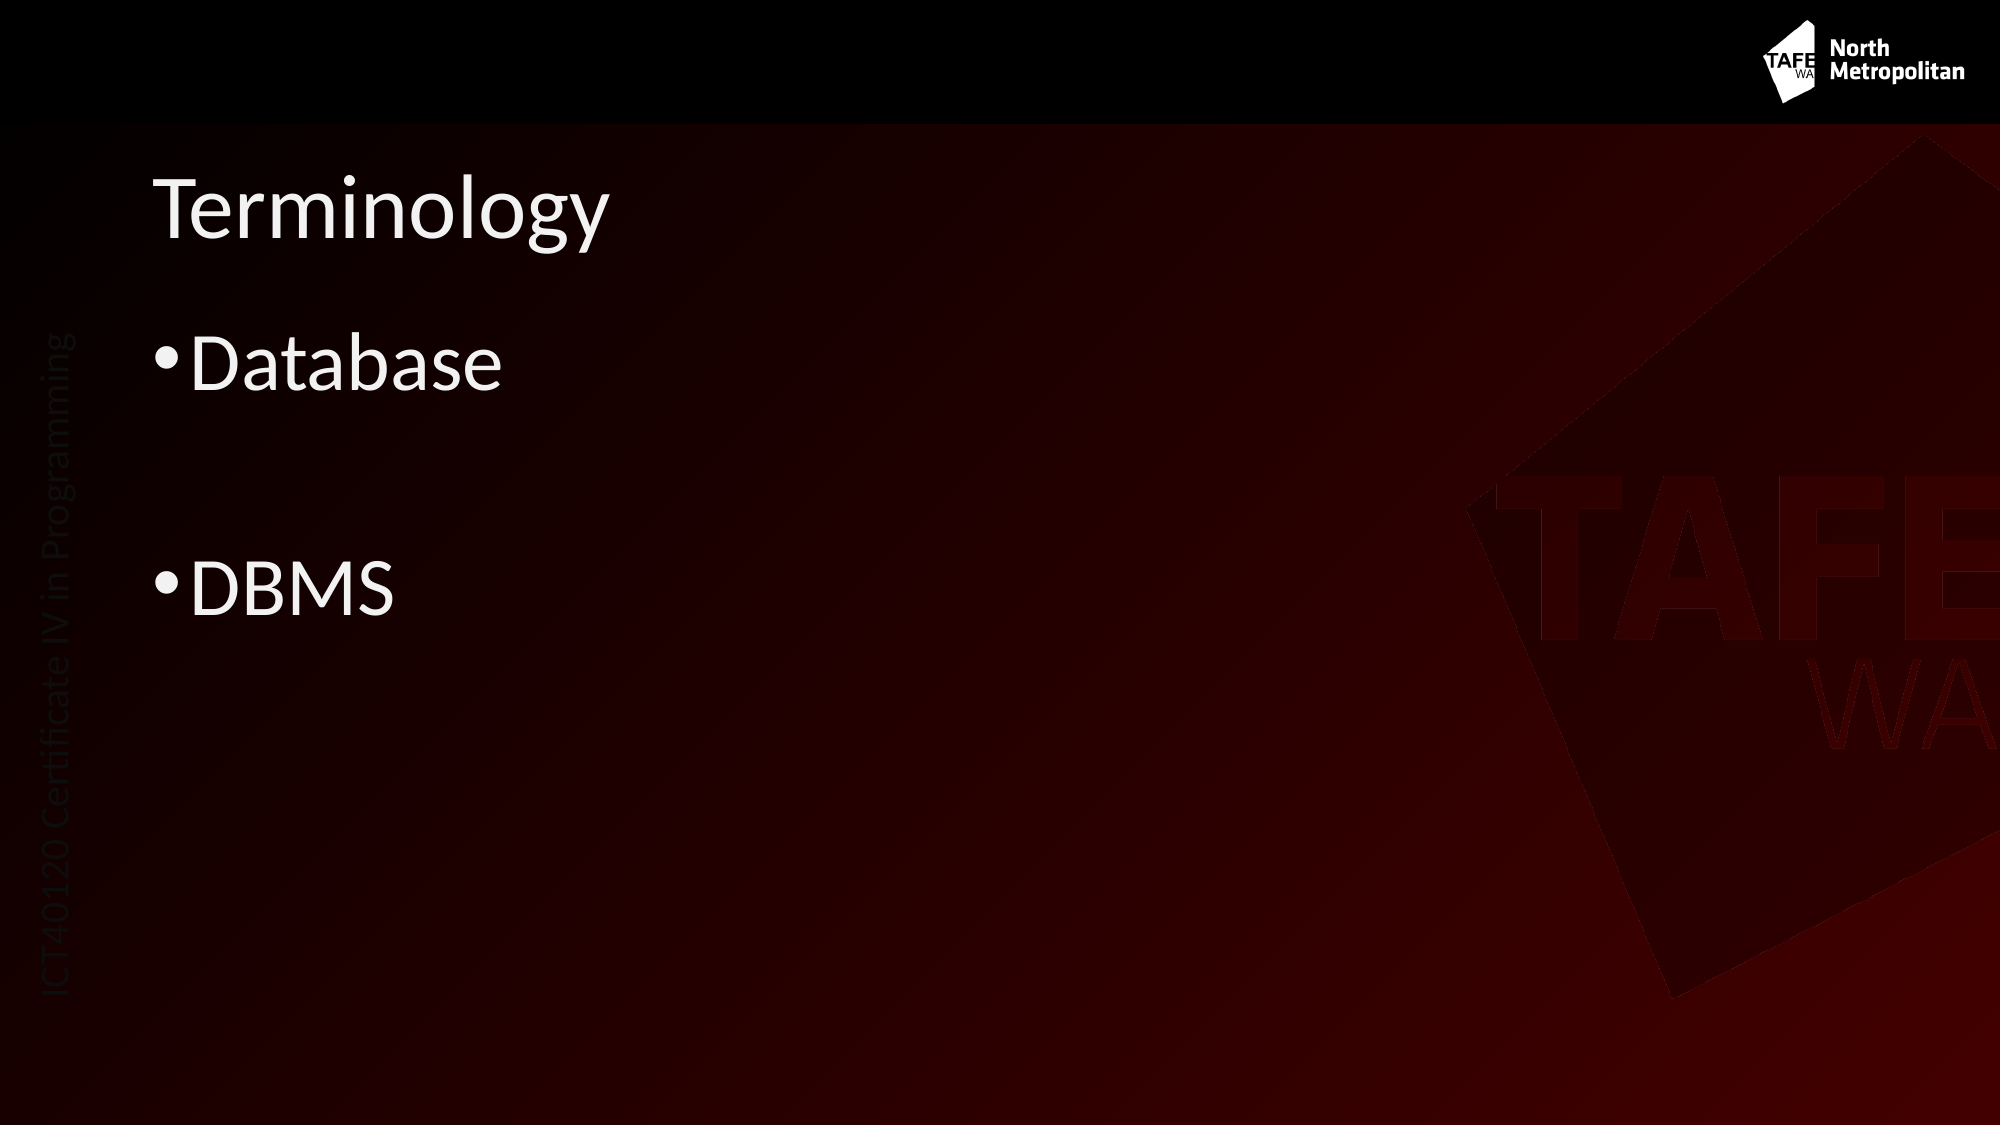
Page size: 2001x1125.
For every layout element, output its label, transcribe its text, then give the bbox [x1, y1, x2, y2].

picture [0, 0, 2000, 124]
title Terminology [137, 126, 1863, 278]
list Database DBMS [137, 299, 1863, 1014]
